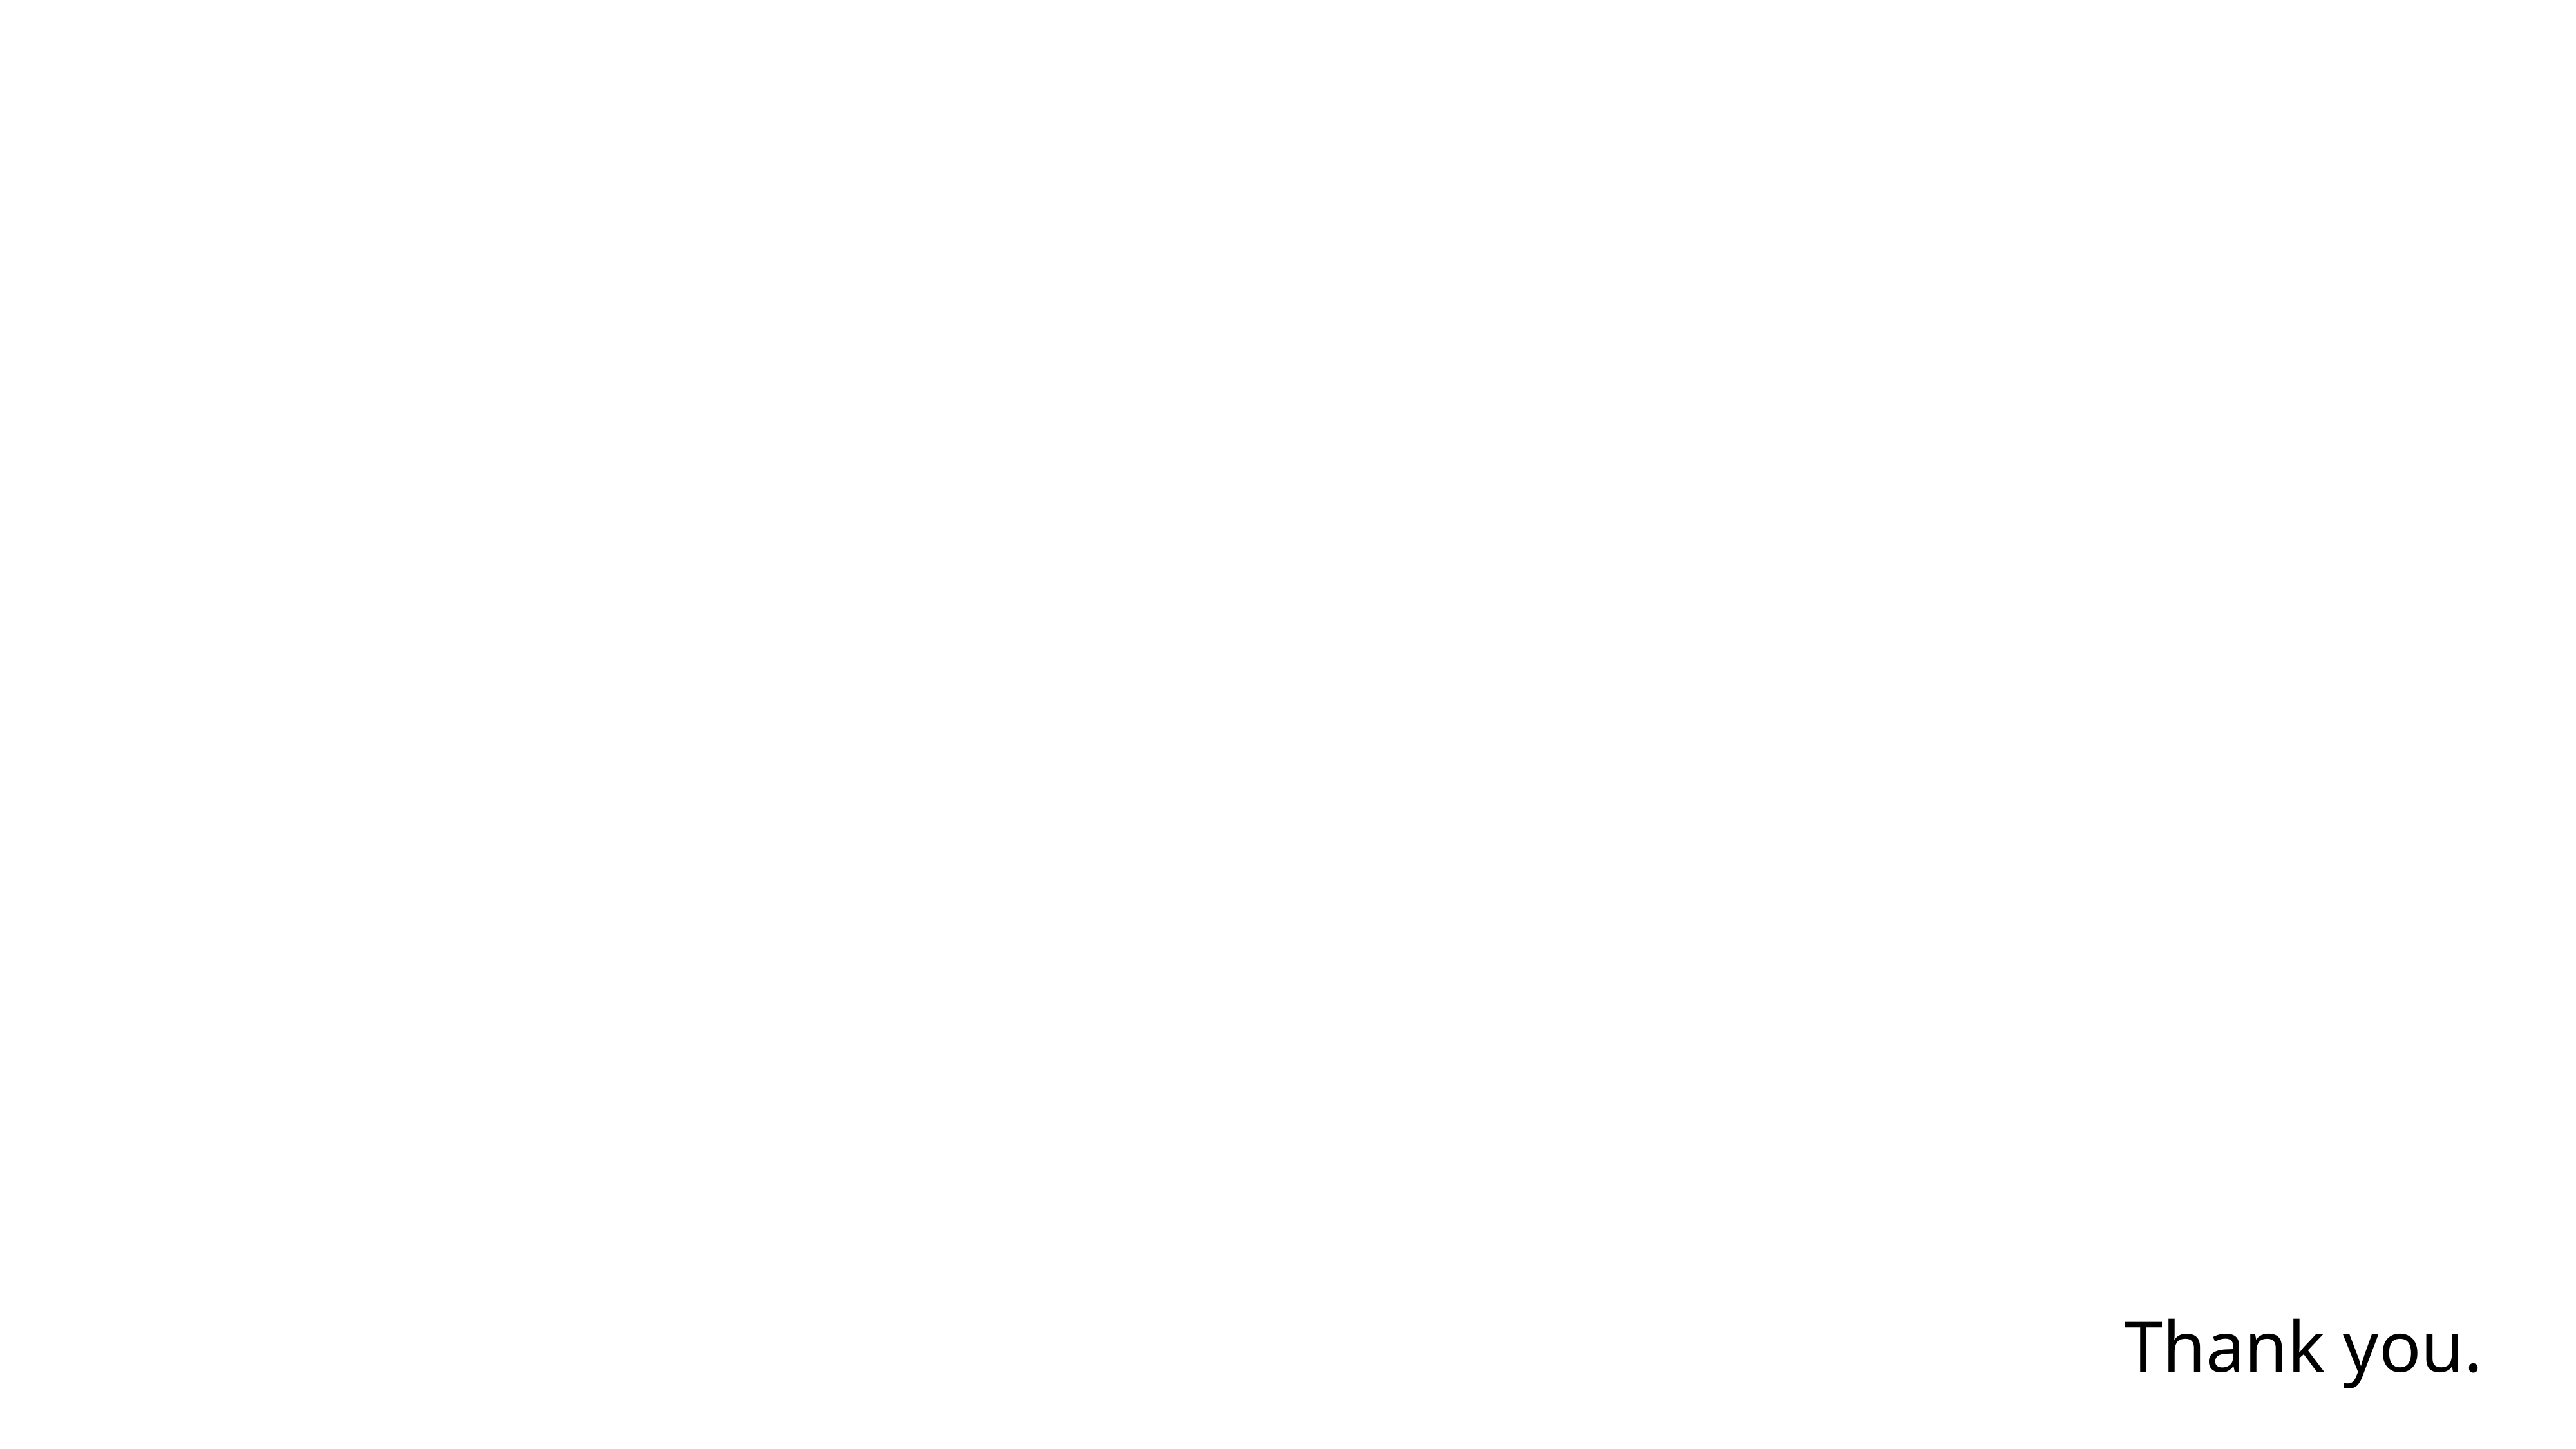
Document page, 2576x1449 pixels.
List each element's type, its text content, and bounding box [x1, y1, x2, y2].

subtitle Thank you. [1526, 1294, 2576, 1449]
